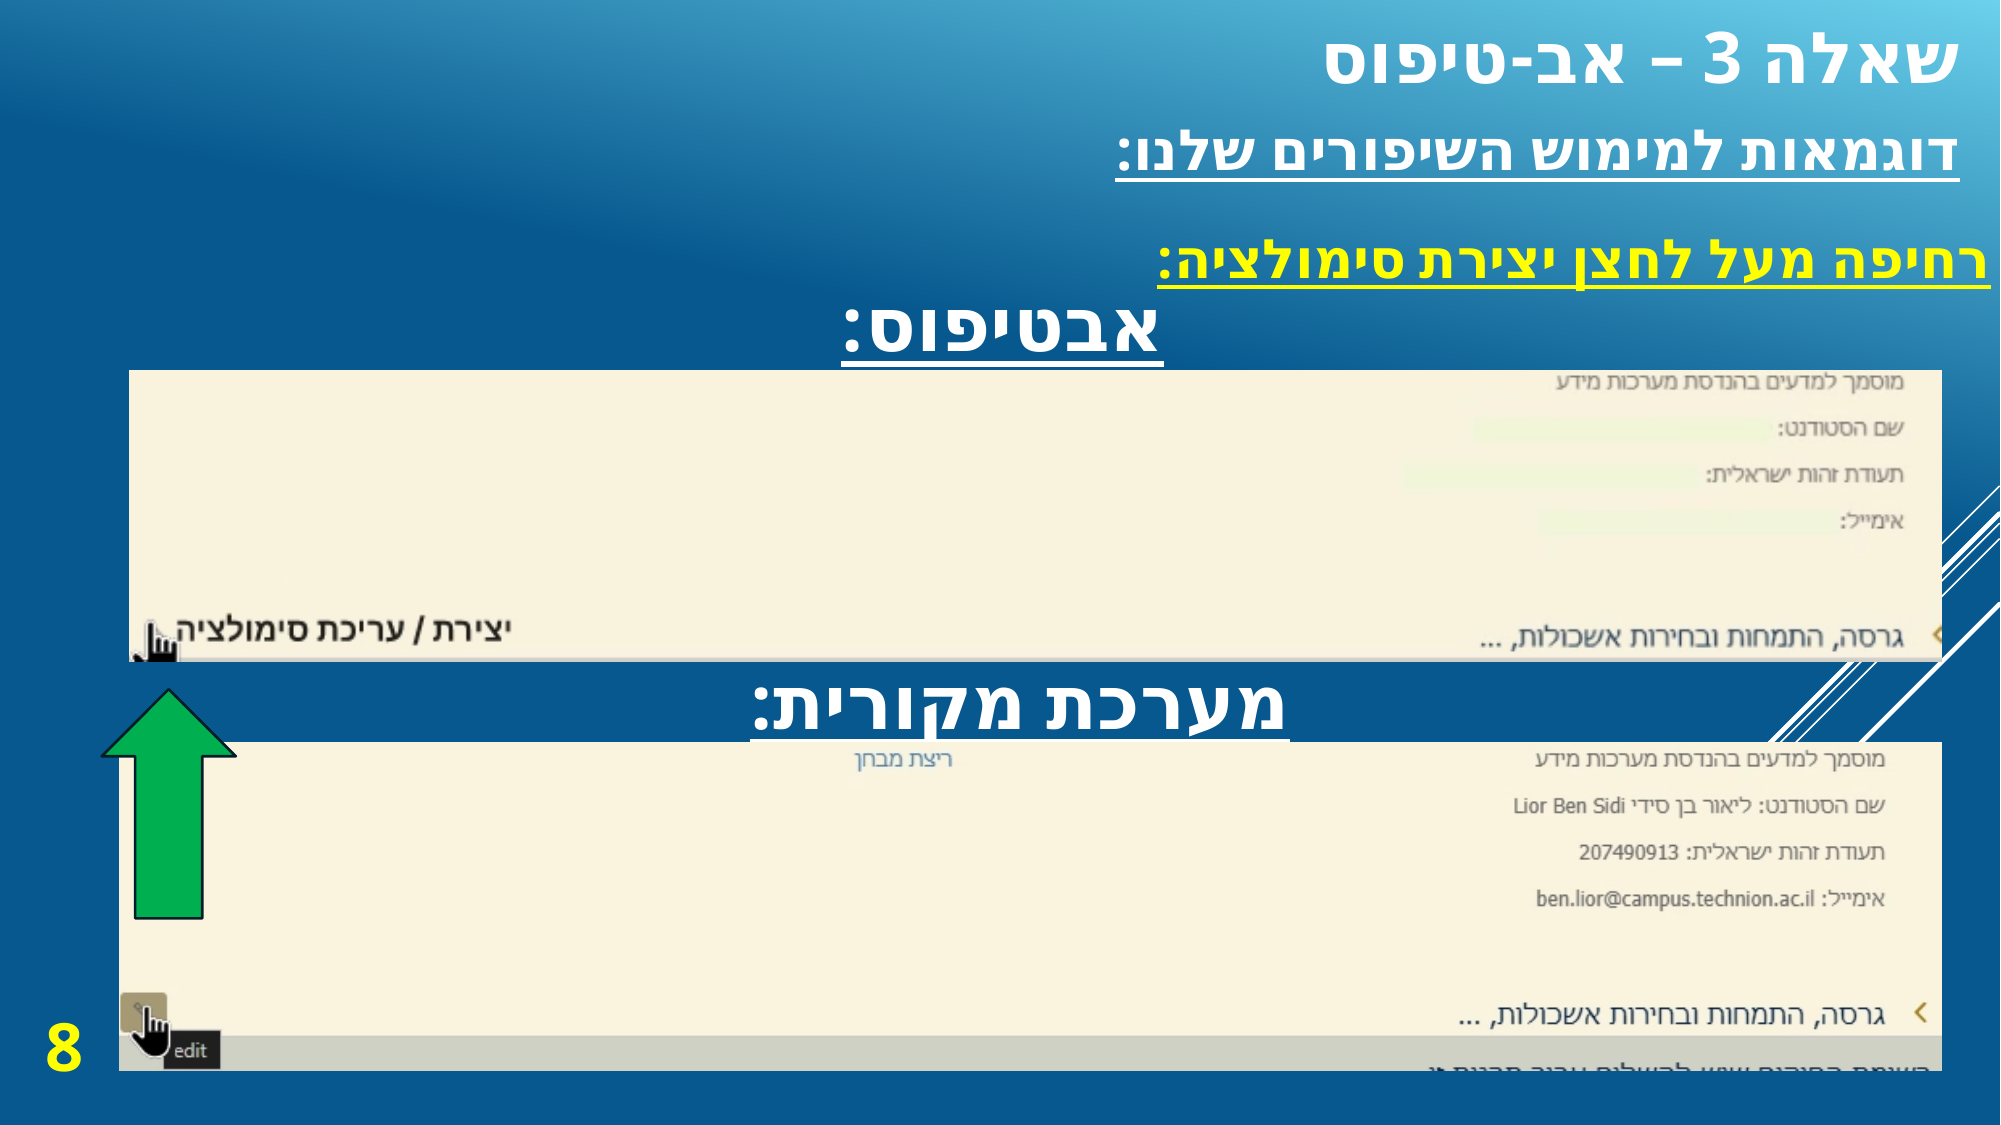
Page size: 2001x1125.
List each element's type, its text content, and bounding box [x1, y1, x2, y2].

text_box אבטיפוס: [52, 218, 1180, 436]
picture [129, 370, 1942, 662]
text_box מערכת מקורית: [178, 662, 1306, 742]
text_box רחיפה מעל לחצן יצירת סימולציה: [1141, 185, 2000, 328]
picture [118, 742, 1942, 1071]
text_box [100, 688, 224, 758]
slide_number 8 [19, 993, 99, 1104]
title שאלה 3 – אב-טיפוס [1305, 0, 1997, 76]
text_box דוגמאות למימוש השיפורים שלנו: [1099, 76, 2000, 218]
